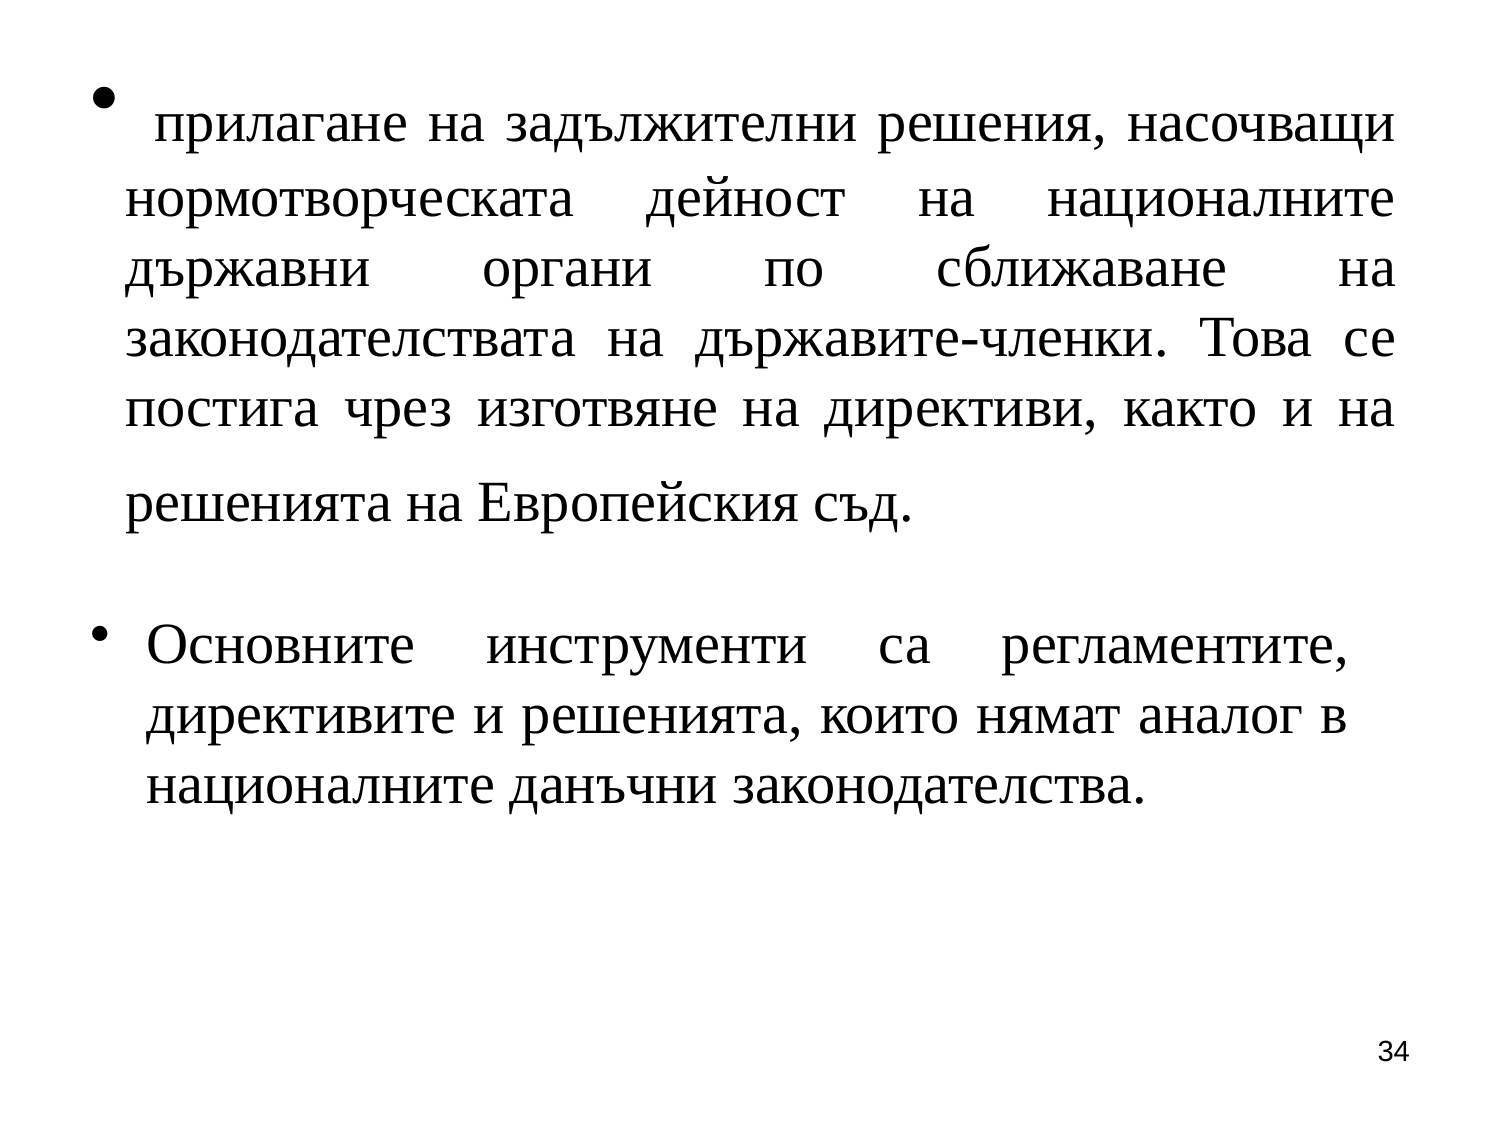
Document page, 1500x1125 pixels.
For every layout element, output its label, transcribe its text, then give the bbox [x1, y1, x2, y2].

title прилагане на задължителни решения, насочващи нормотворческата дейност на националните държавни органи по сближаване на законодателствата на държавите-членки. Това се постига чрез изготвяне на директиви, както и на решенията на Европейския съд. [75, 45, 1412, 551]
list Основните инструменти са регламентите, директивите и решенията, които нямат аналог в националните данъчни законодателства. [75, 597, 1365, 1005]
slide_number 34 [1074, 1024, 1426, 1103]
